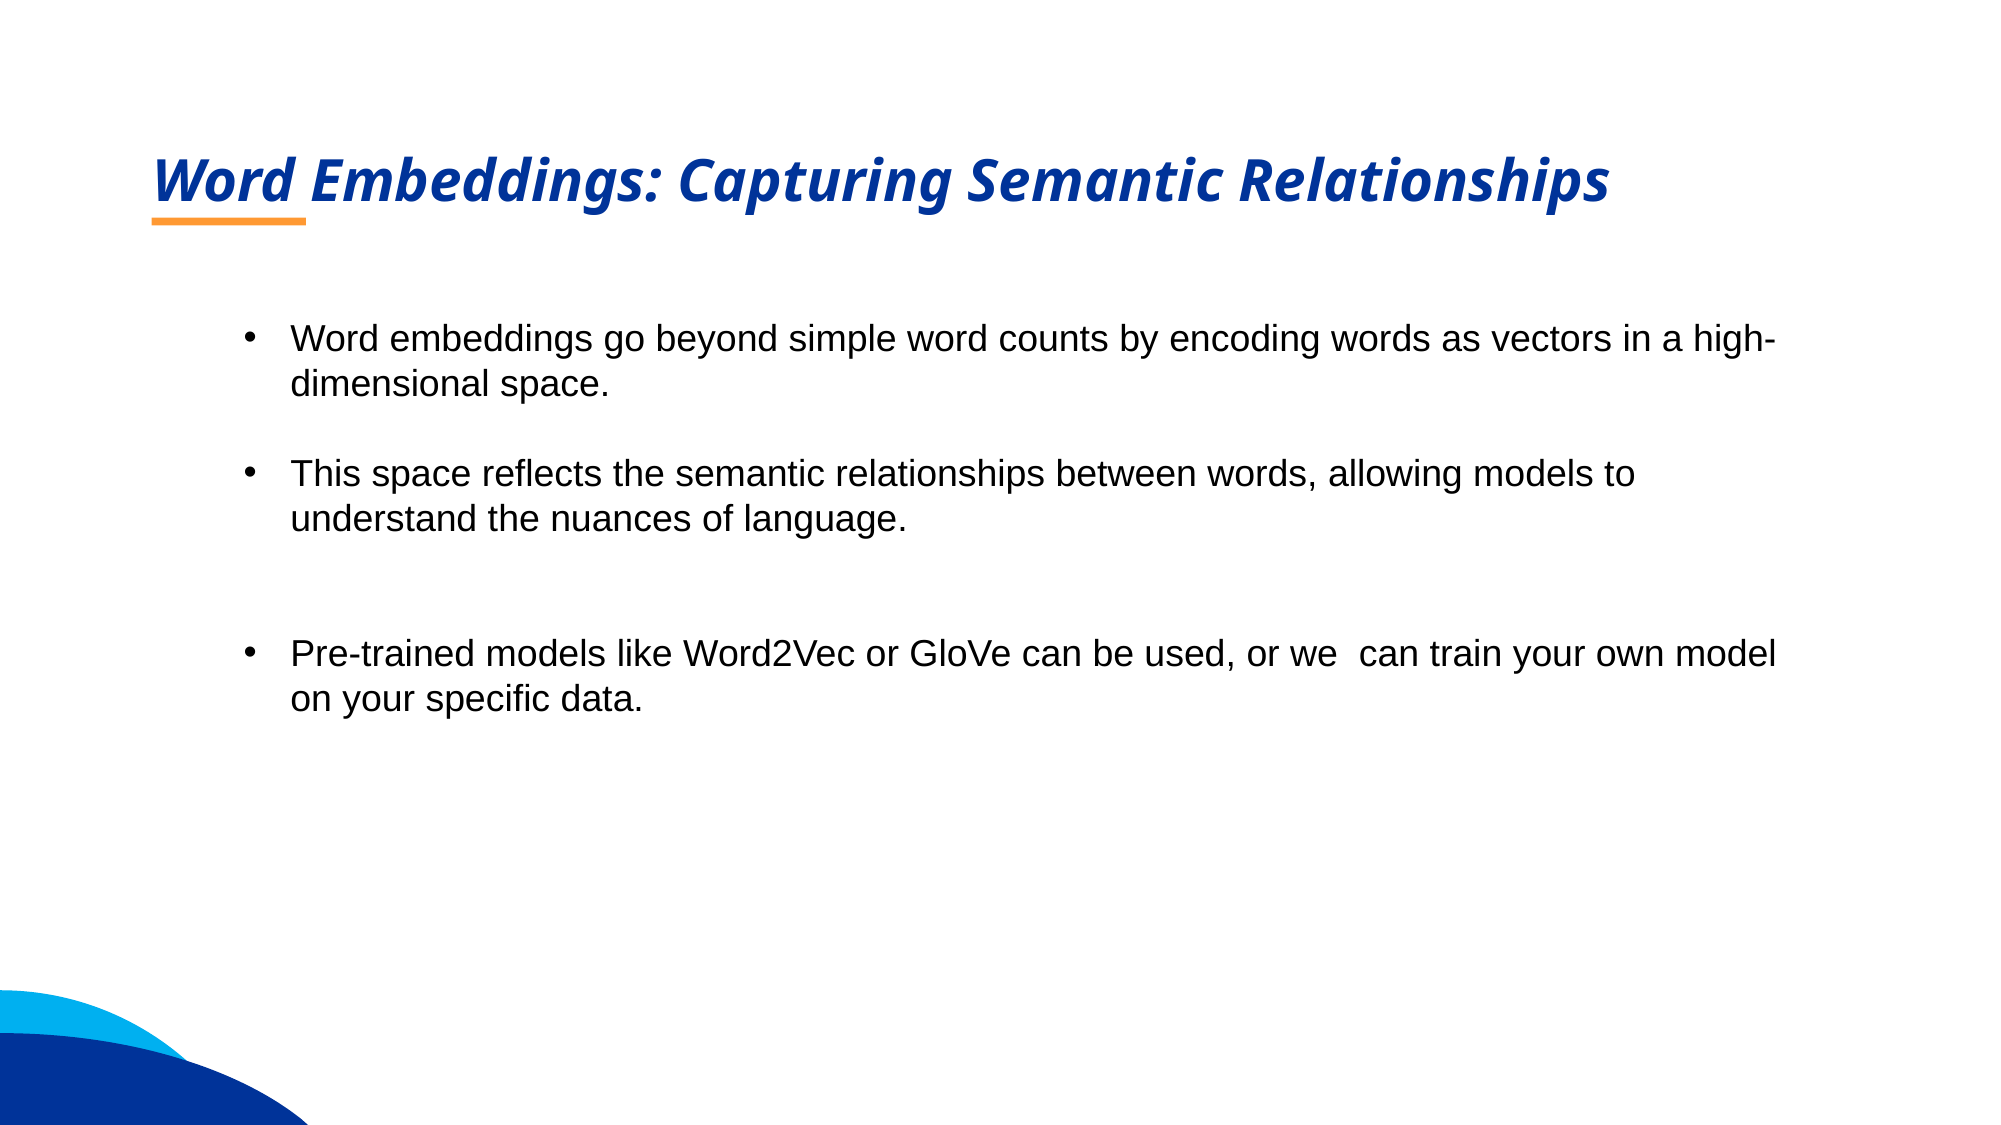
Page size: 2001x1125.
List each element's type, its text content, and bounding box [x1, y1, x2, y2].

text_box Word embeddings go beyond simple word counts by encoding words as vectors in a high-dimensional space. This space reflects the semantic relationships between words, allowing models to understand the nuances of language. Pre-trained models like Word2Vec or GloVe can be used, or we can train your own model on your specific data. [228, 306, 1828, 727]
text_box Word Embeddings: Capturing Semantic Relationships [137, 135, 1706, 221]
